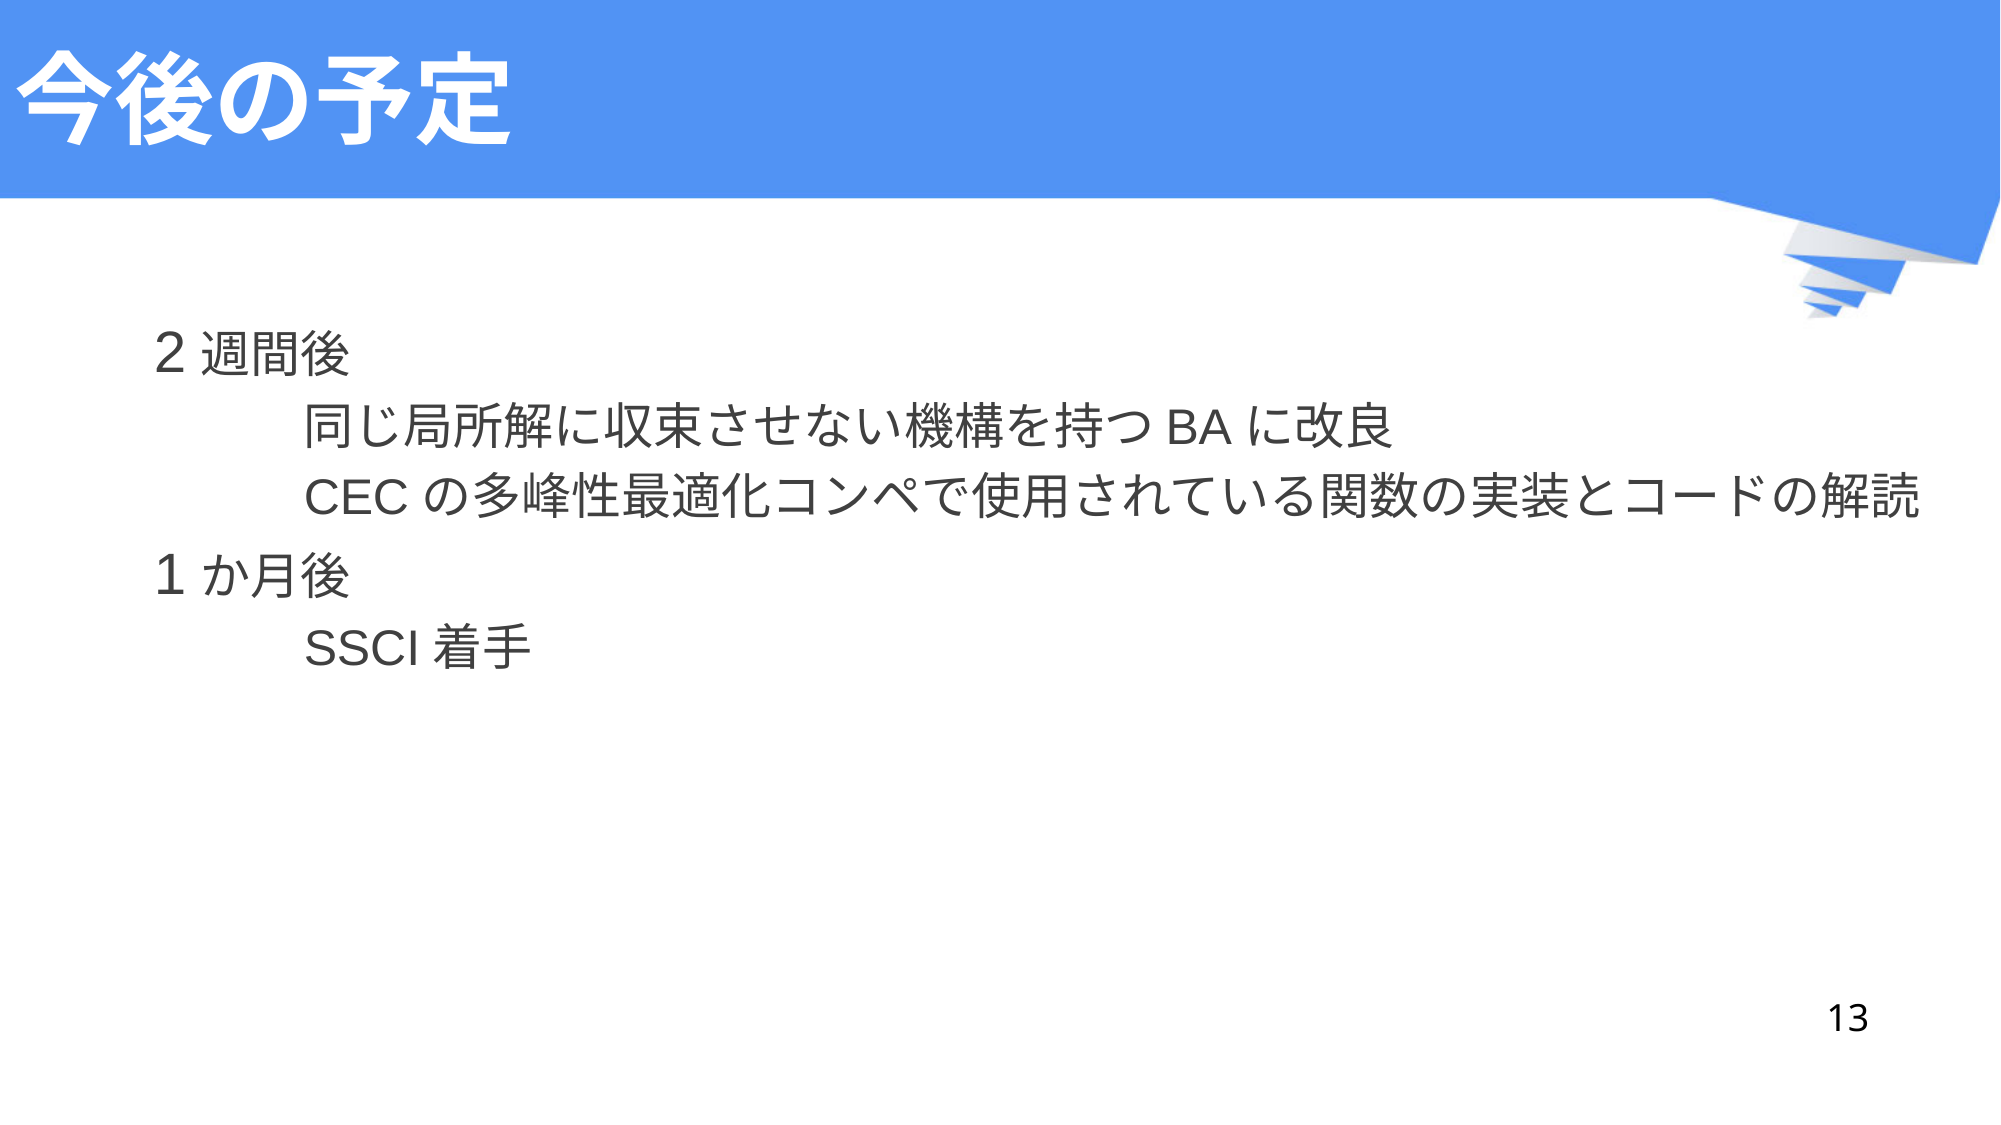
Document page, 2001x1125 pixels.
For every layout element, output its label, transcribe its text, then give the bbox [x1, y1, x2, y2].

text_box 13 [1811, 986, 1903, 1047]
title 今後の予定 [0, 0, 2000, 194]
list 2週間後 同じ局所解に収束させない機構を持つBAに改良 CECの多峰性最適化コンペで使用されている関数の実装とコードの解読 1か月後 SSCI着手 [88, 306, 1948, 1051]
picture [0, 0, 2001, 1125]
